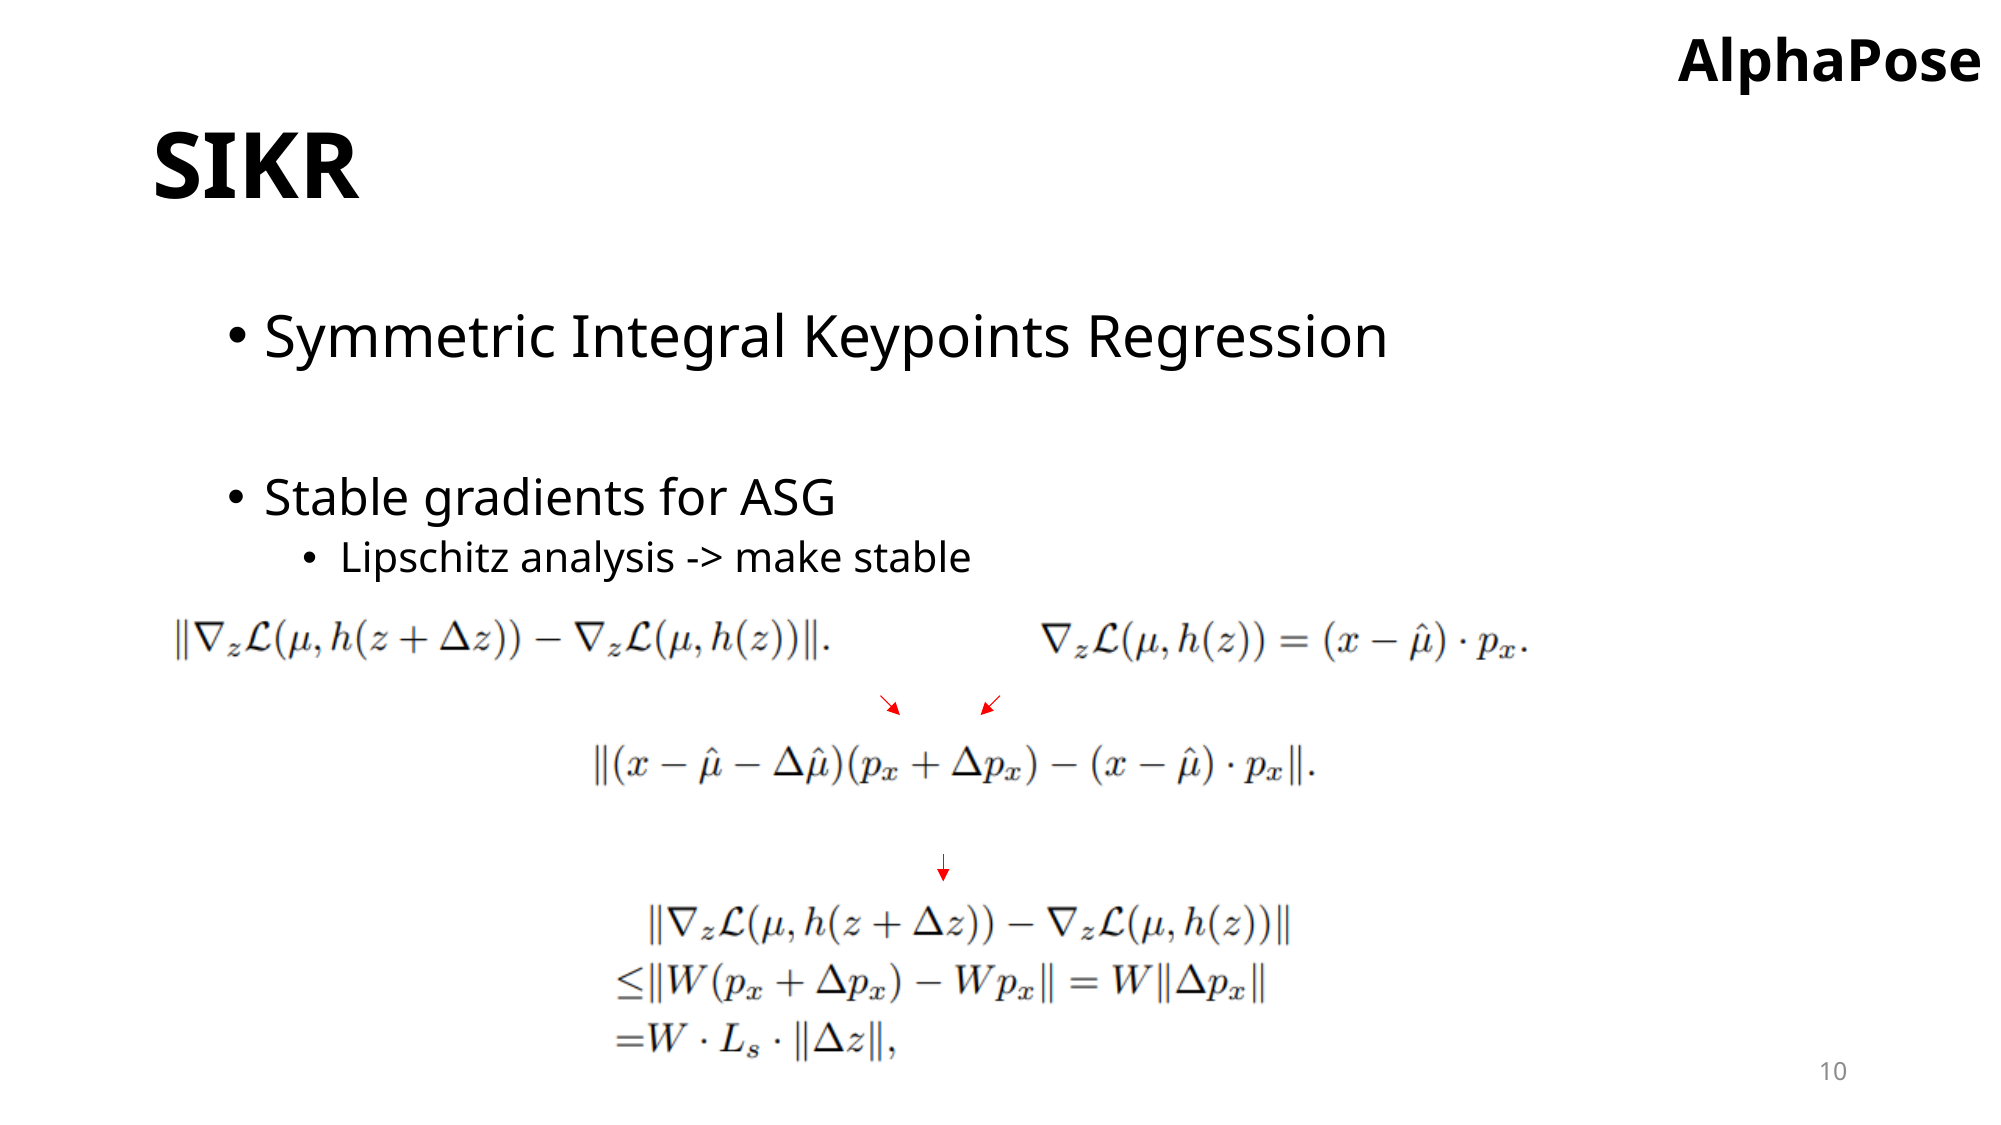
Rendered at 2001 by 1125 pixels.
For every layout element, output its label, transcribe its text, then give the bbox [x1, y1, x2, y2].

title SIKR [137, 59, 1863, 278]
picture [165, 612, 835, 674]
picture [607, 899, 1299, 1072]
picture [1032, 612, 1536, 676]
slide_number 10 [1412, 1042, 1863, 1103]
picture [583, 736, 1324, 793]
text_box AlphaPose [1661, 0, 2000, 127]
list Symmetric Integral Keypoints Regression Stable gradients for ASG Lipschitz analysis -> make stable [137, 299, 1863, 1014]
